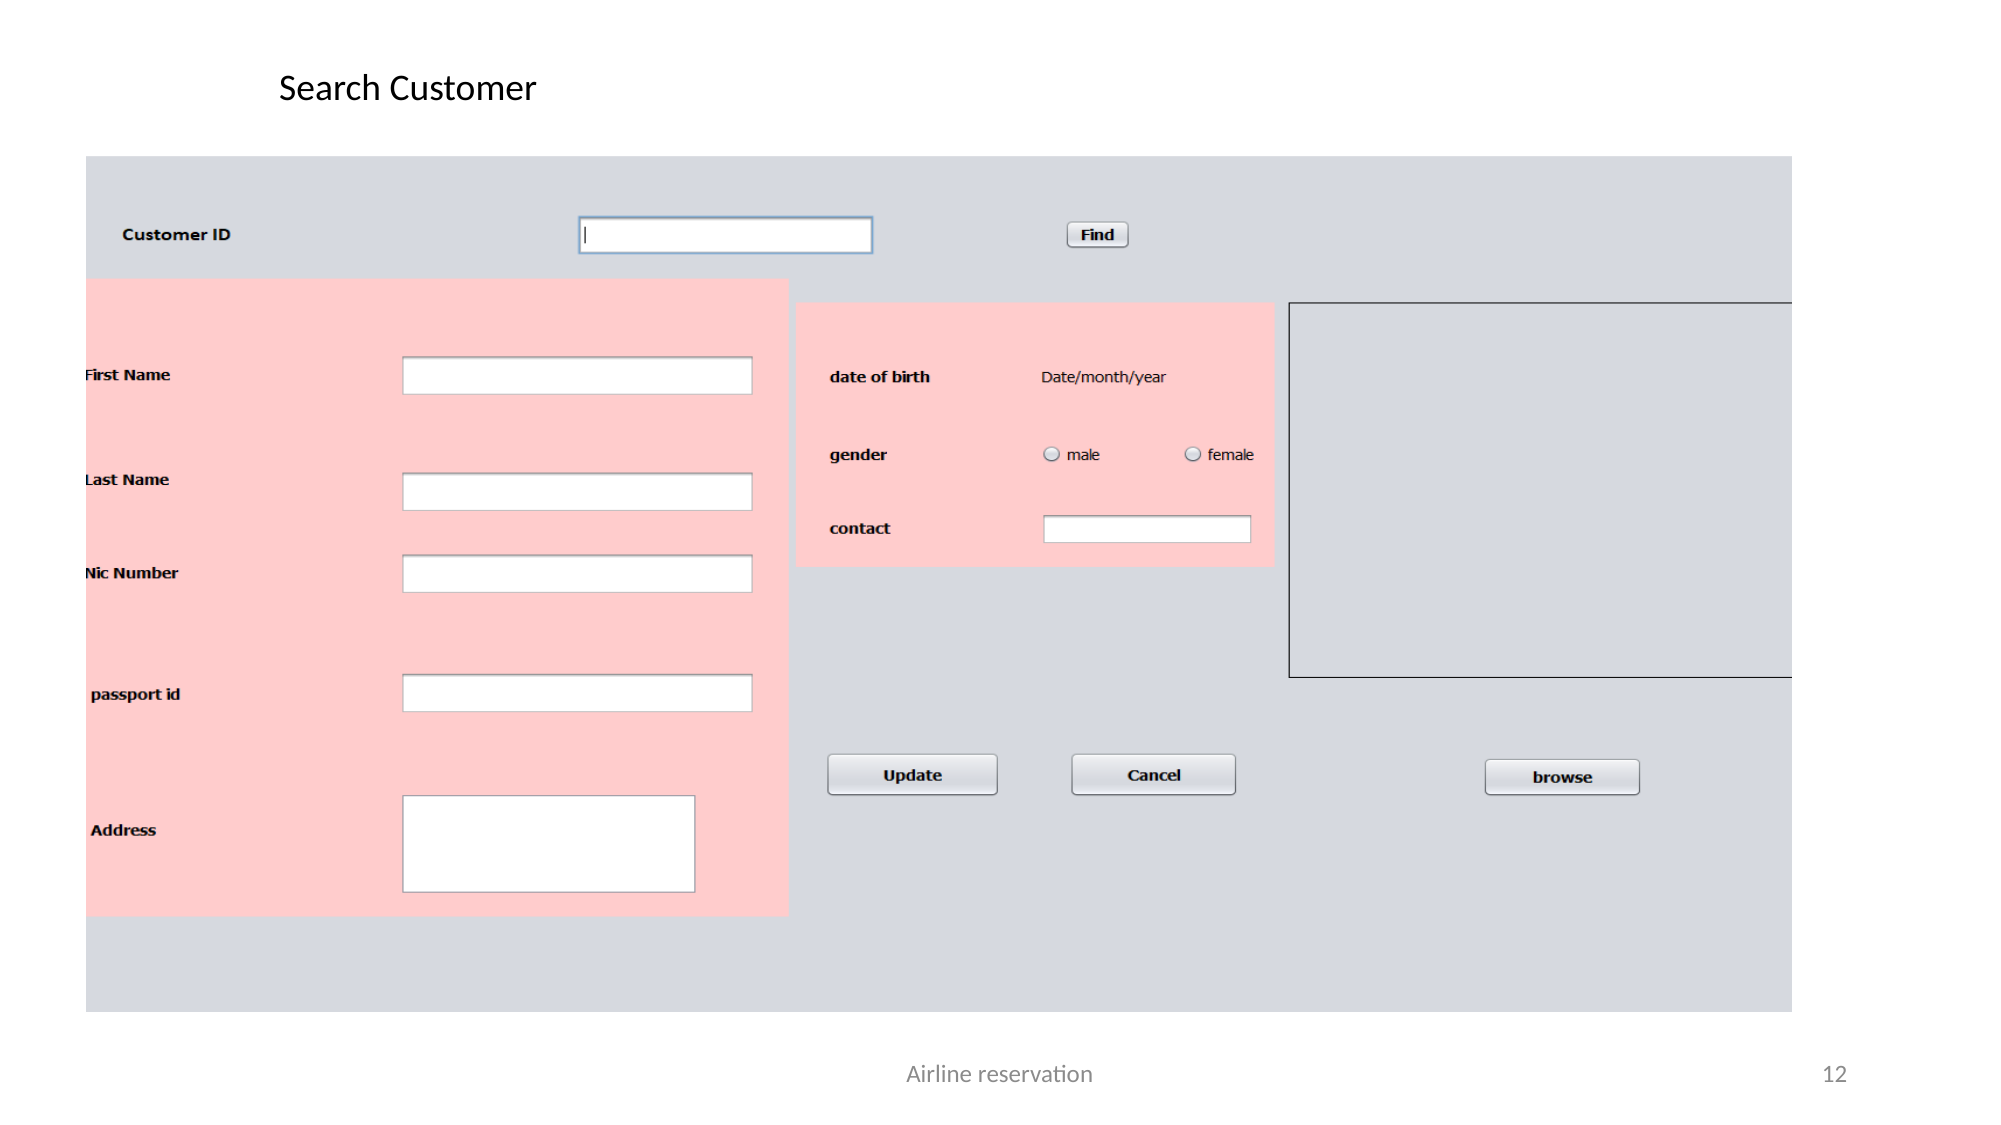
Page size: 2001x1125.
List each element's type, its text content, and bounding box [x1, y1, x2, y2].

footer Airline reservation [662, 1042, 1338, 1103]
picture [86, 151, 1792, 1012]
slide_number 12 [1412, 1042, 1863, 1103]
text_box Search Customer [264, 55, 799, 116]
